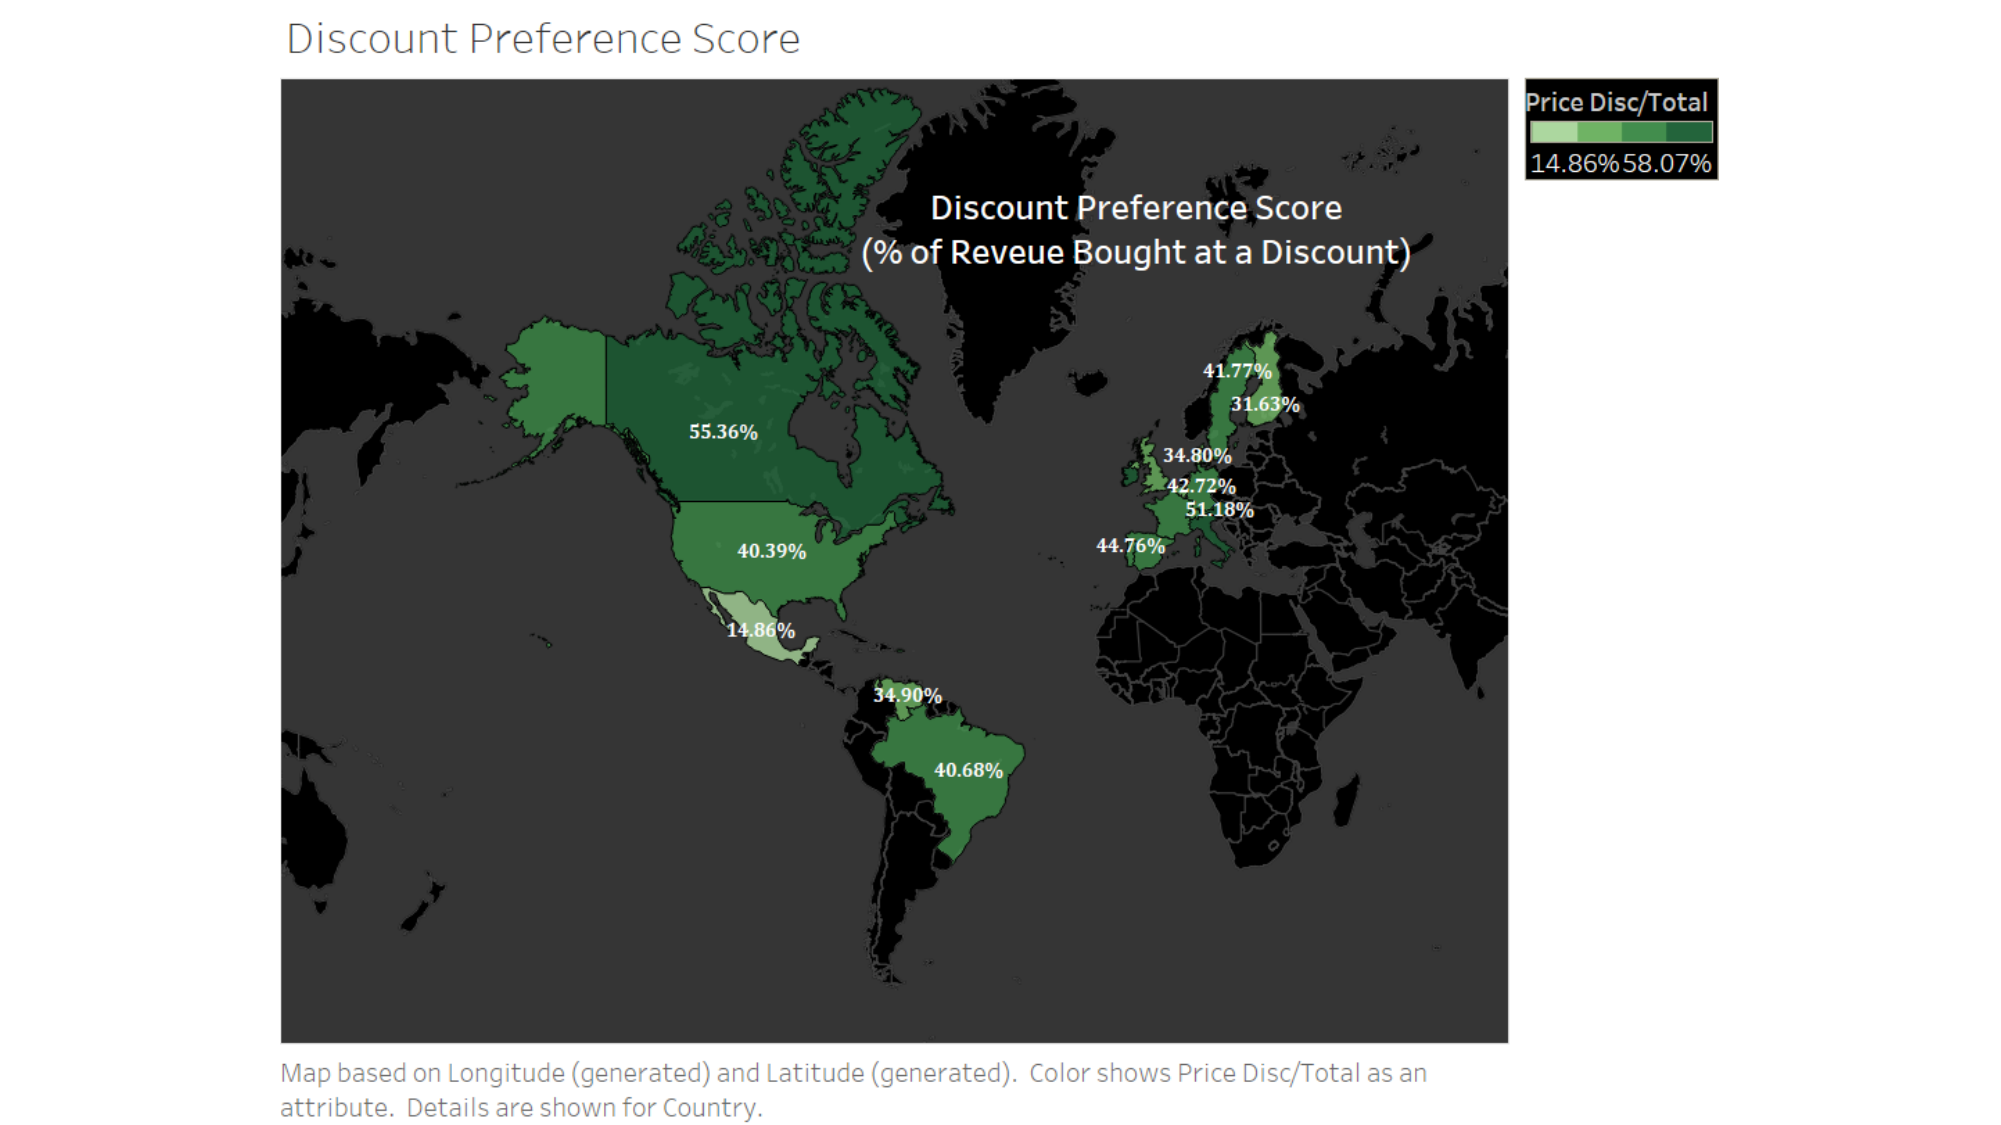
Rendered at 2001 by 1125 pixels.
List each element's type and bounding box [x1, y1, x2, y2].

picture [280, 0, 1719, 1125]
